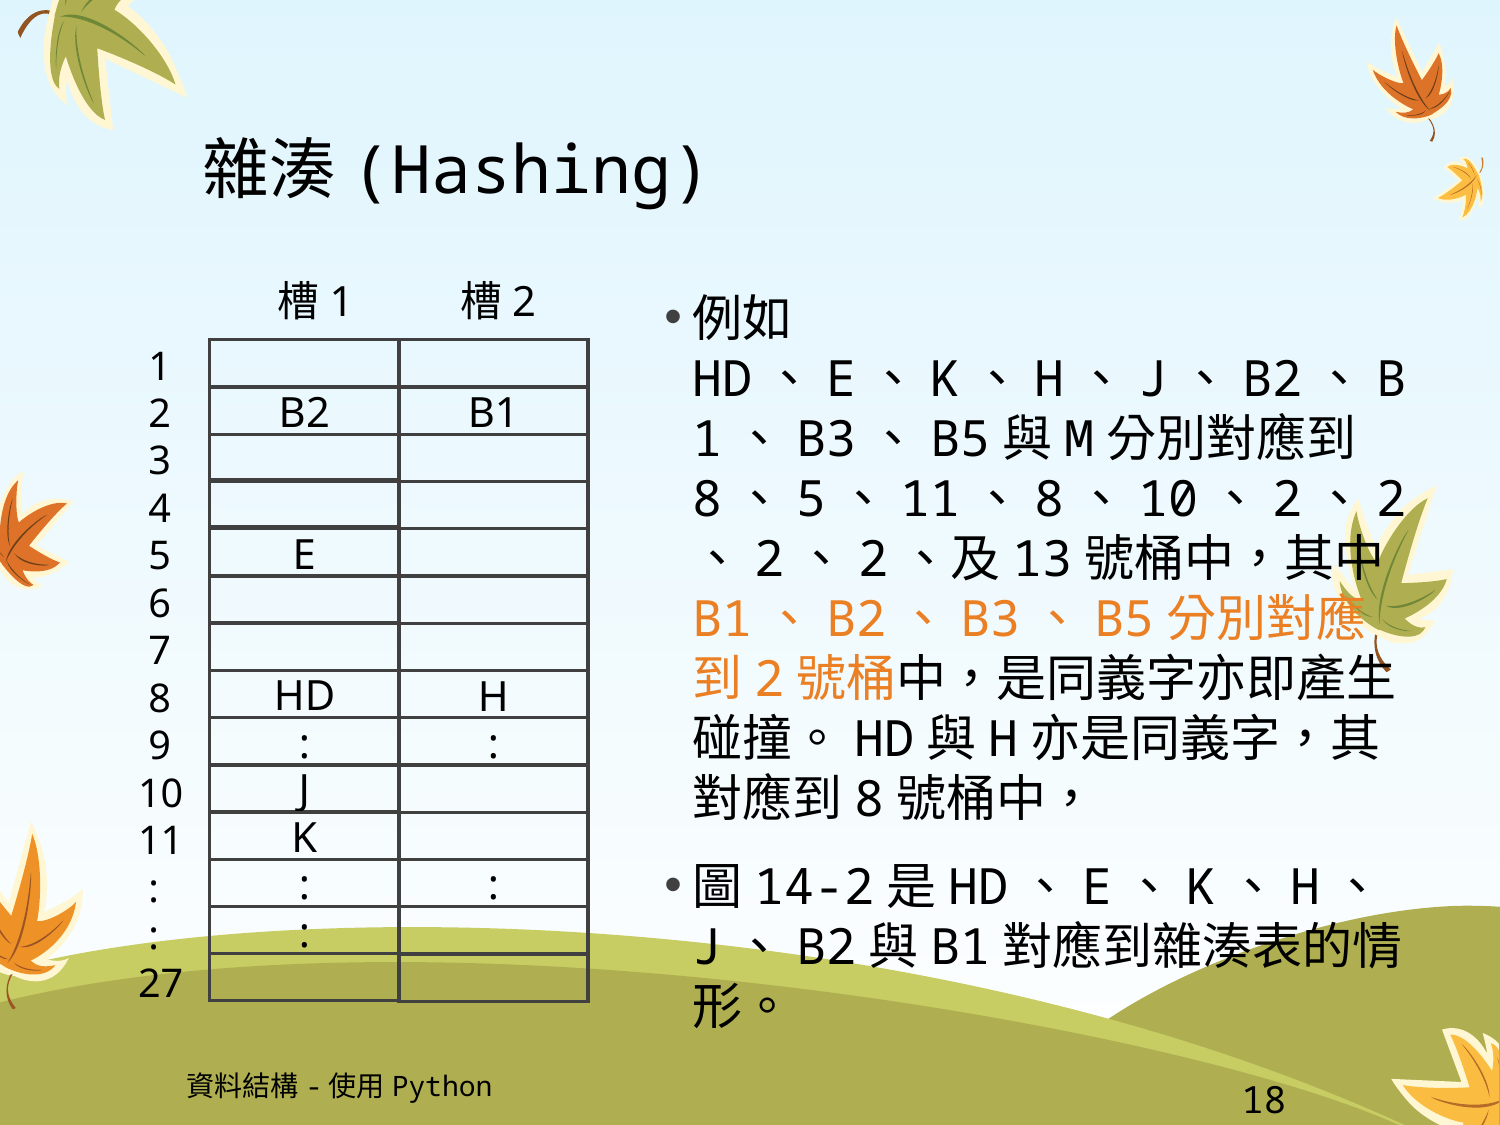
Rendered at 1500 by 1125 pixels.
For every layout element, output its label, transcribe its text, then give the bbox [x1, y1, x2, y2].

footer 資料結構-使用Python [171, 1065, 1031, 1105]
slide_number 18 [1222, 1082, 1302, 1122]
title 雜湊(Hashing) [187, 12, 1312, 216]
list 例如HD、E、K、H、J、B2、B1、B3、B5與M分別對應到8、5、11、8、10、2、2、2、2、及13號桶中，其中B1、B2、B3、B5分別對應到2號桶中，是同義字亦即產生碰撞。HD與H亦是同義字，其對應到8號桶中， 圖14-2是HD、E、K、H、J、B2與B1對應到雜湊表的情形。 [643, 278, 1424, 1012]
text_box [123, 267, 588, 1012]
